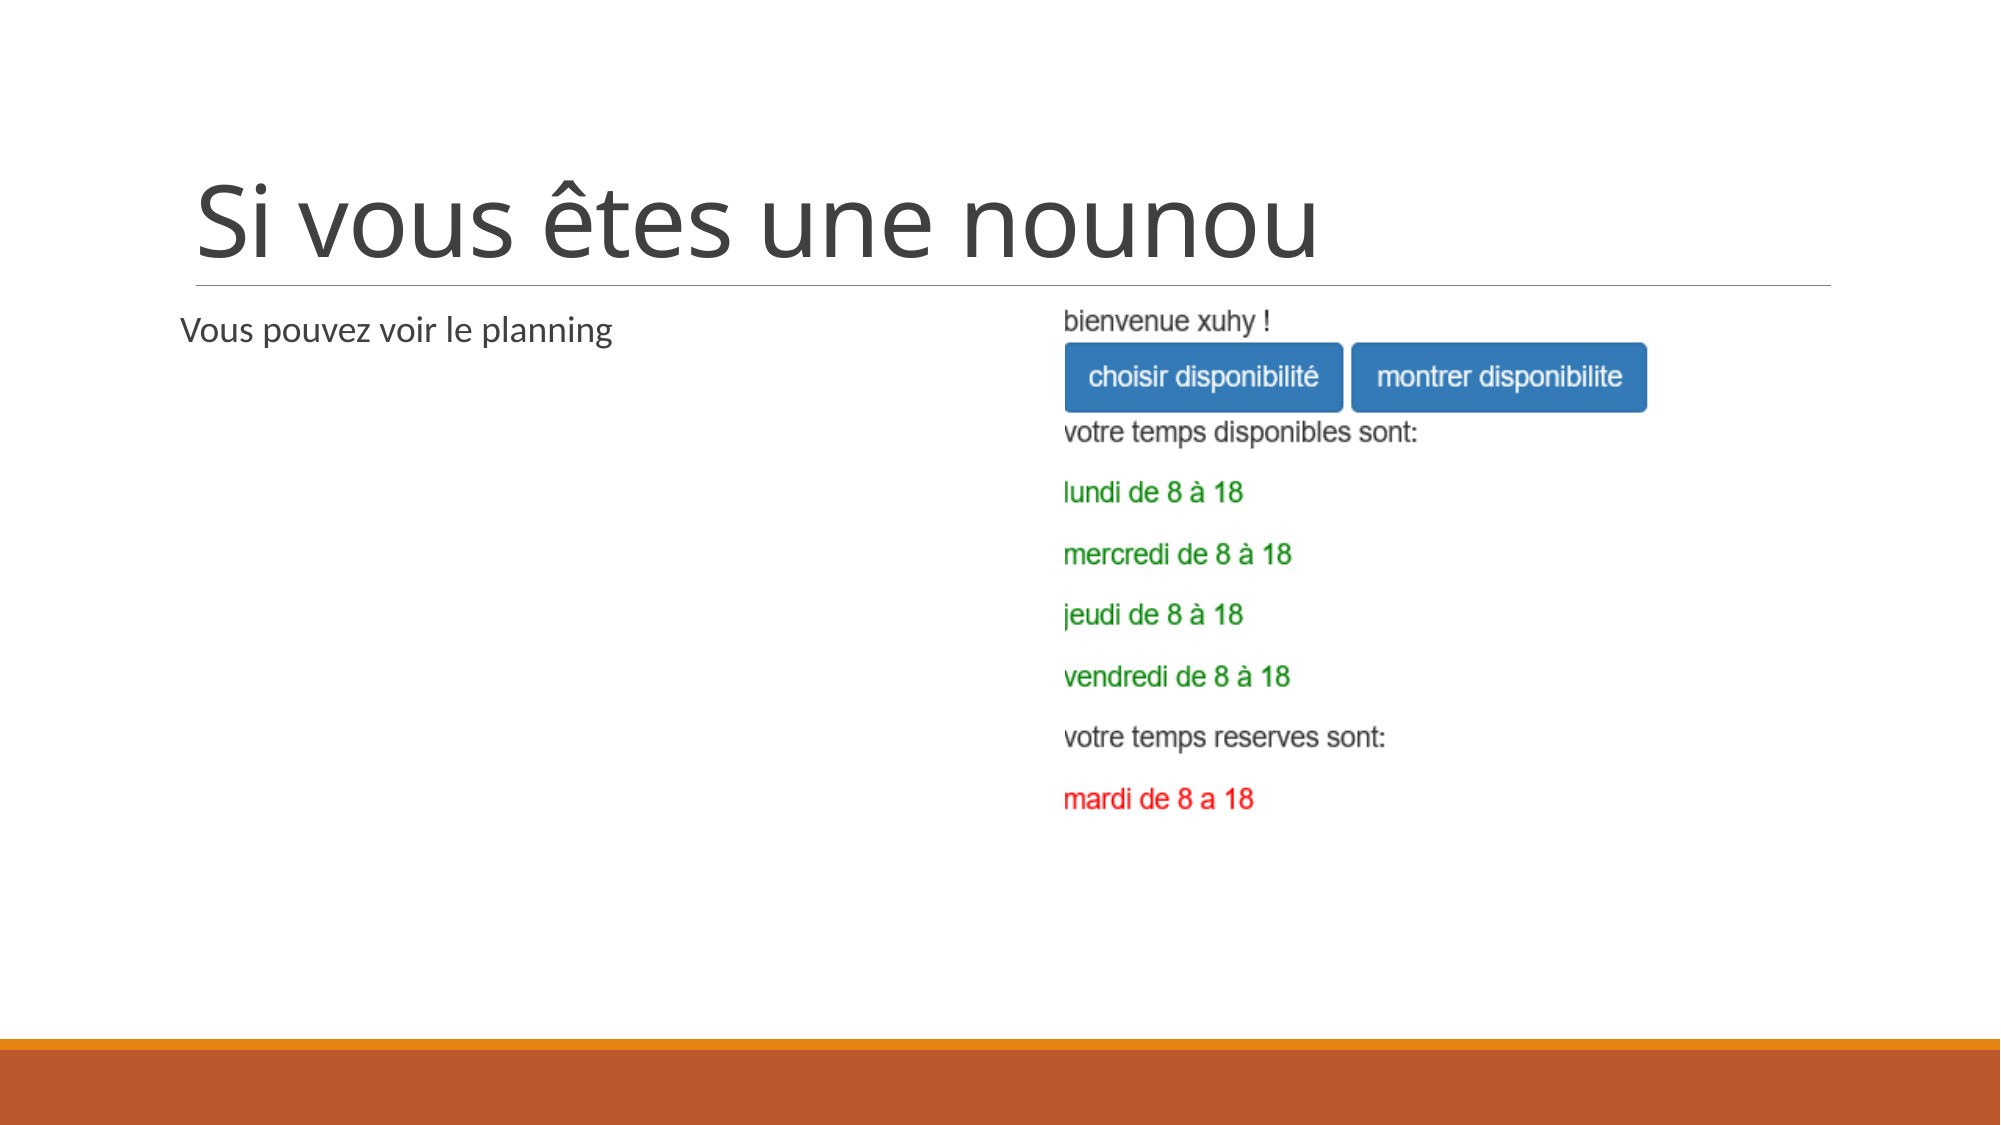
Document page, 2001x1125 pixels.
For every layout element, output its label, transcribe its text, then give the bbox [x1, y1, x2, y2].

picture [1065, 302, 1887, 1023]
list Vous pouvez voir le planning [180, 302, 1064, 963]
title Si vous êtes une nounou [180, 47, 1830, 285]
